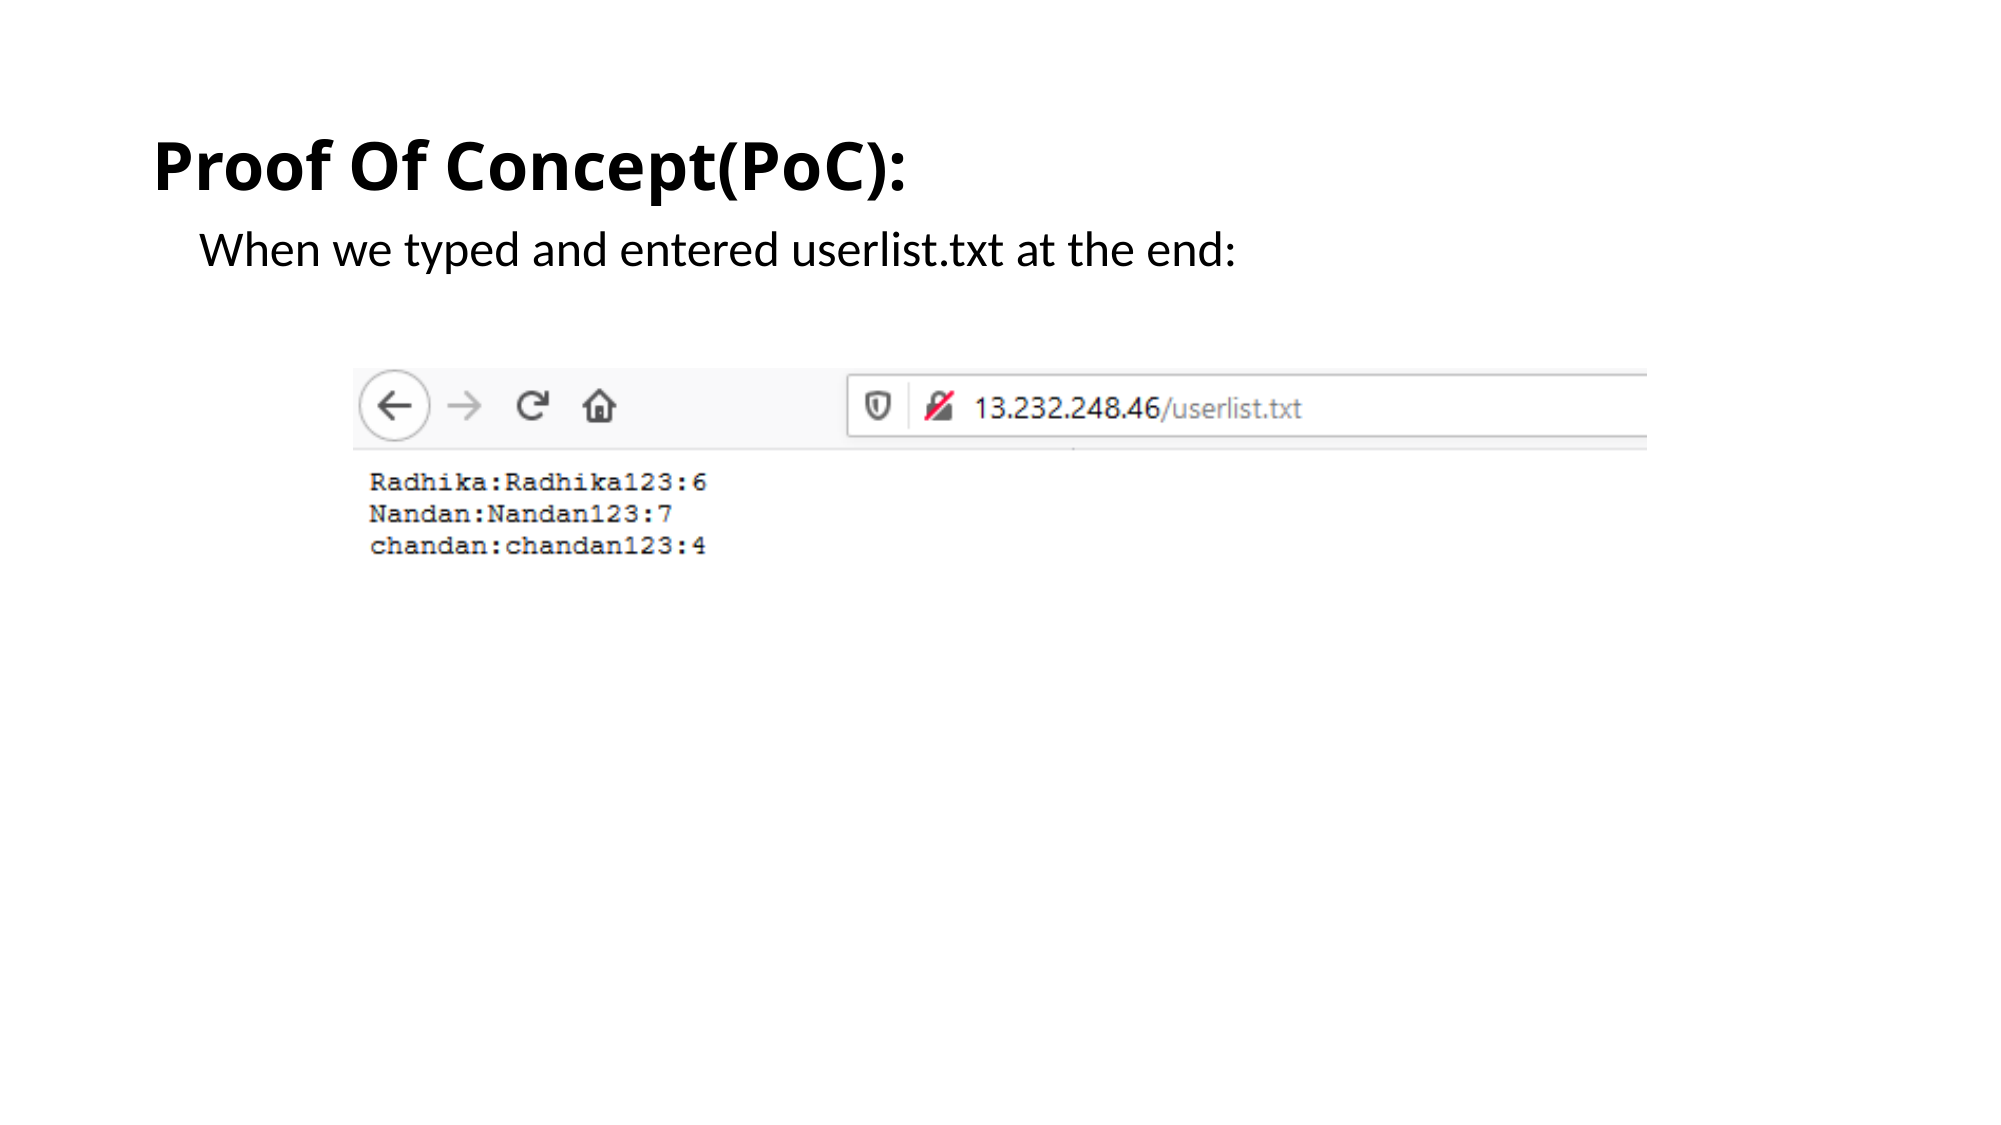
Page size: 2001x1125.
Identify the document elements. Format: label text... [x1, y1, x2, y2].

picture [353, 368, 1647, 855]
list When we typed and entered userlist.txt at the end: [184, 216, 1910, 304]
title Proof Of Concept(PoC): [137, 59, 1863, 278]
